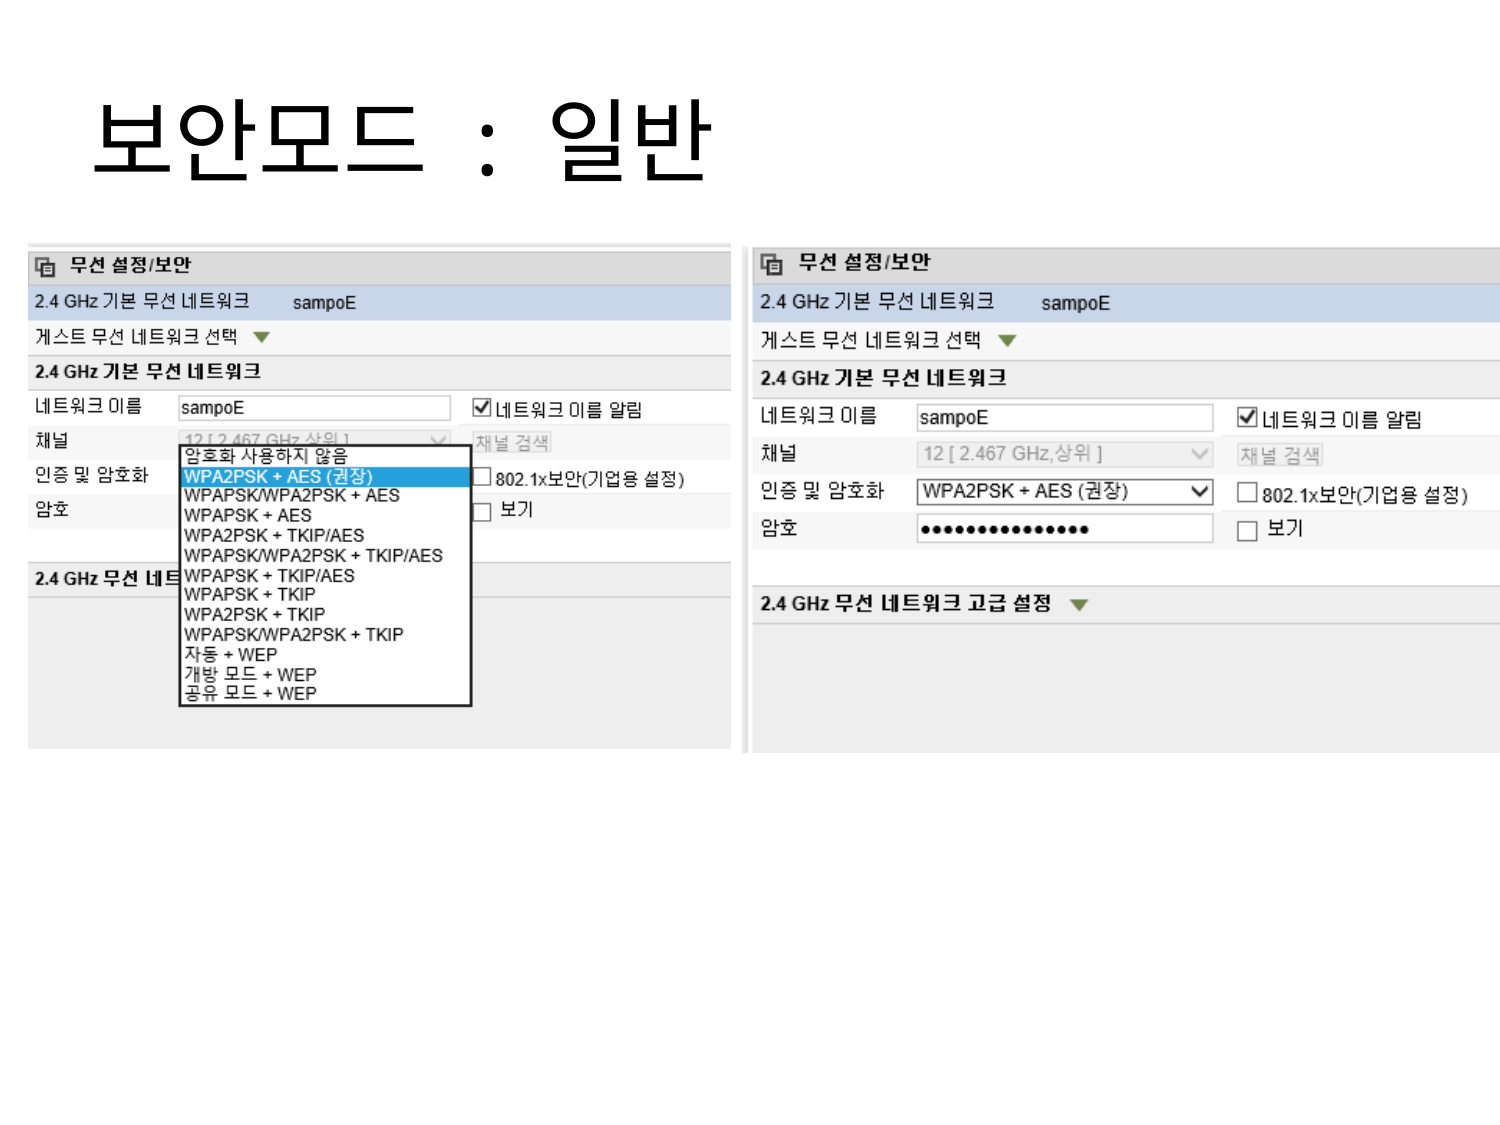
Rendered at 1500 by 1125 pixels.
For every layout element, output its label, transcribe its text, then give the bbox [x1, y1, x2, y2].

title 보안모드 : 일반 [75, 45, 1425, 233]
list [28, 243, 731, 749]
picture [741, 246, 1500, 753]
